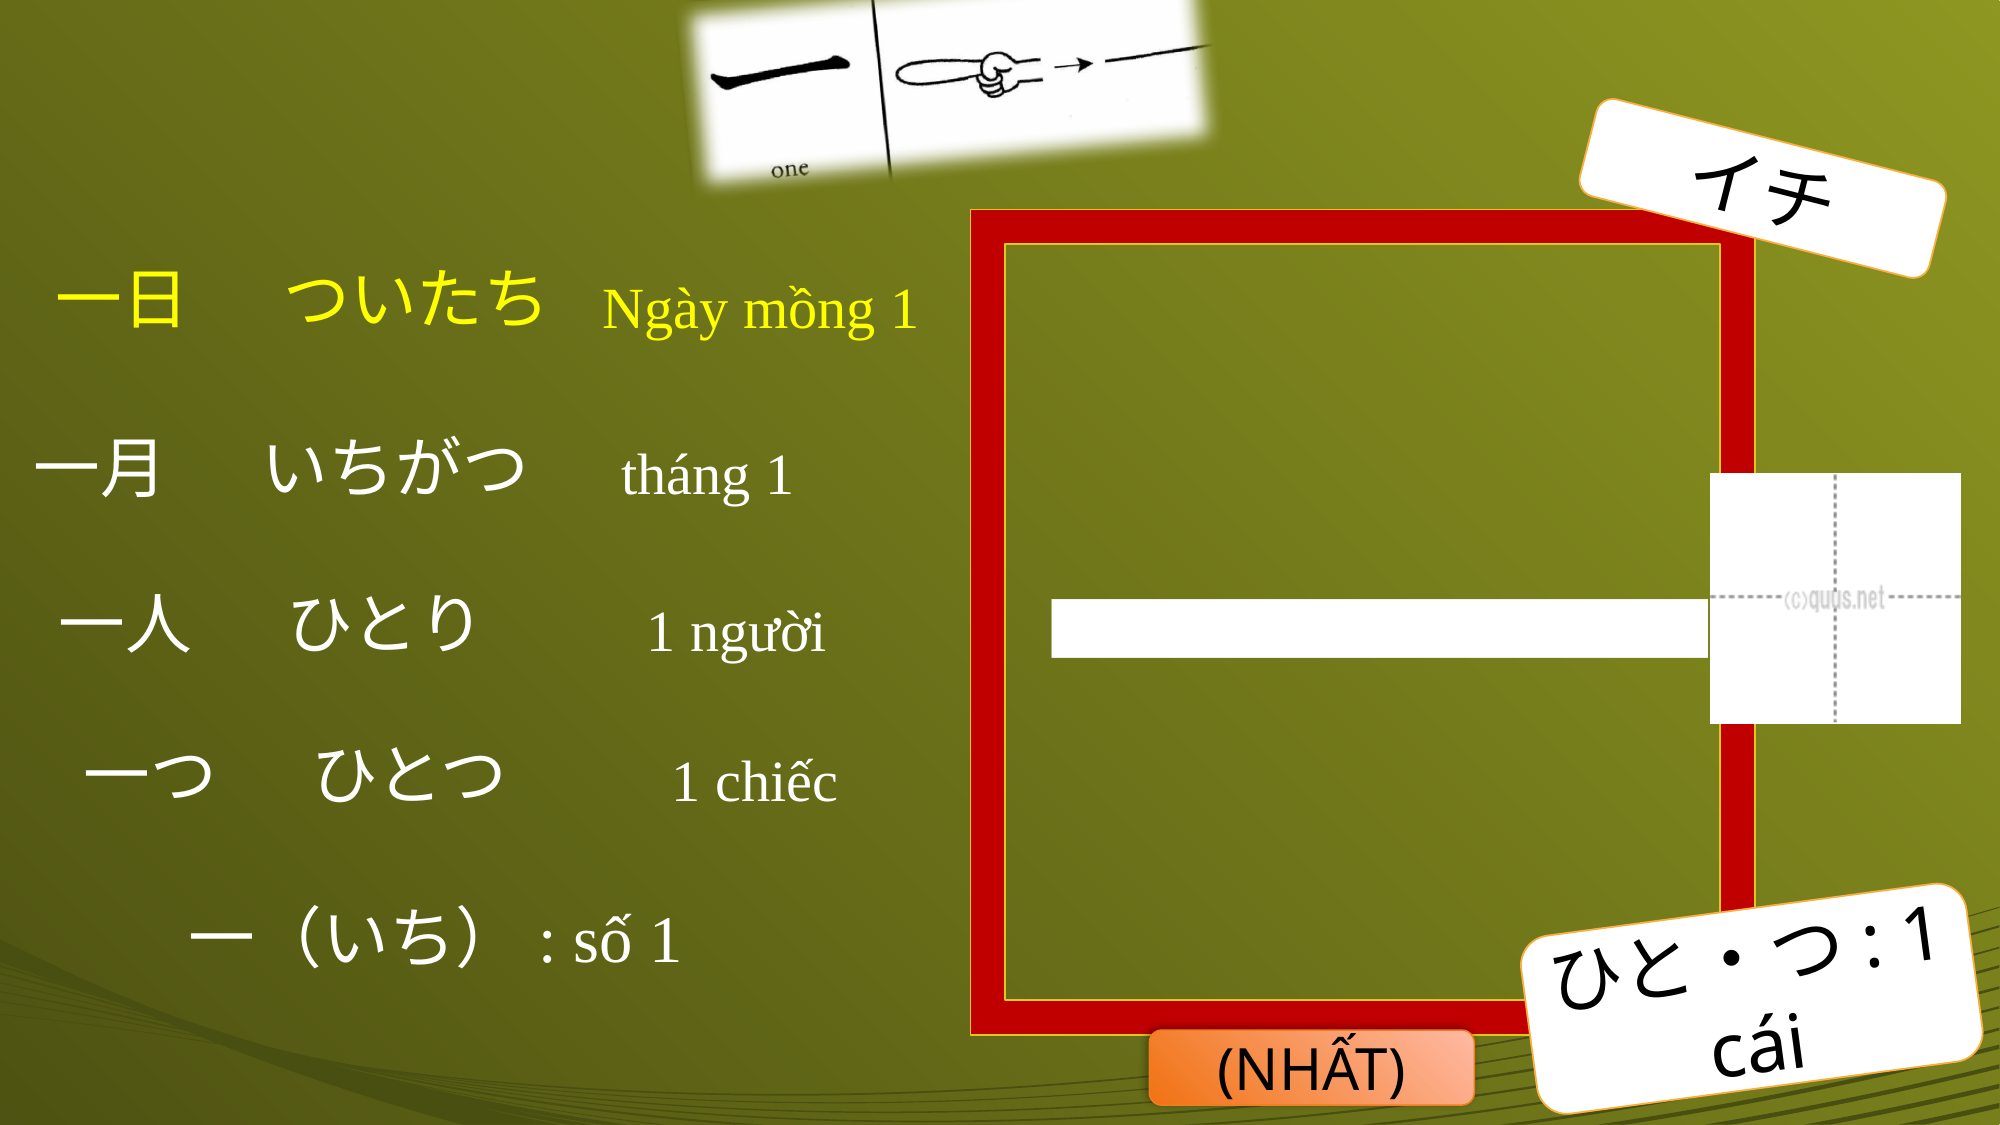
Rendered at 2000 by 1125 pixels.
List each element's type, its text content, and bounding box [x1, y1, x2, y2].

picture [1710, 473, 1961, 724]
text_box ひとり [272, 583, 571, 671]
text_box 一人 [44, 583, 252, 671]
text_box Ngày mồng 1 [587, 227, 1027, 348]
text_box ついたち [268, 258, 567, 346]
text_box (NHẤT) [1148, 1029, 1476, 1106]
text_box 一（いち）: số 1 [174, 848, 812, 983]
text_box いちがつ [247, 427, 546, 514]
text_box 1 người [631, 550, 931, 671]
text_box 一日 [40, 258, 248, 346]
text_box 一 [1719, 727, 1756, 911]
text_box 1 chiếc [656, 701, 956, 821]
text_box 一 [970, 348, 1529, 1036]
picture [678, 0, 1220, 179]
text_box 一つ [69, 734, 277, 822]
text_box イチ [1578, 98, 1948, 279]
text_box tháng 1 [606, 394, 906, 514]
text_box 一月 [19, 427, 227, 514]
text_box ひと・つ: 1 cái [1520, 882, 1984, 1115]
text_box ひとつ [297, 734, 596, 822]
text_box 一 [970, 209, 1756, 465]
